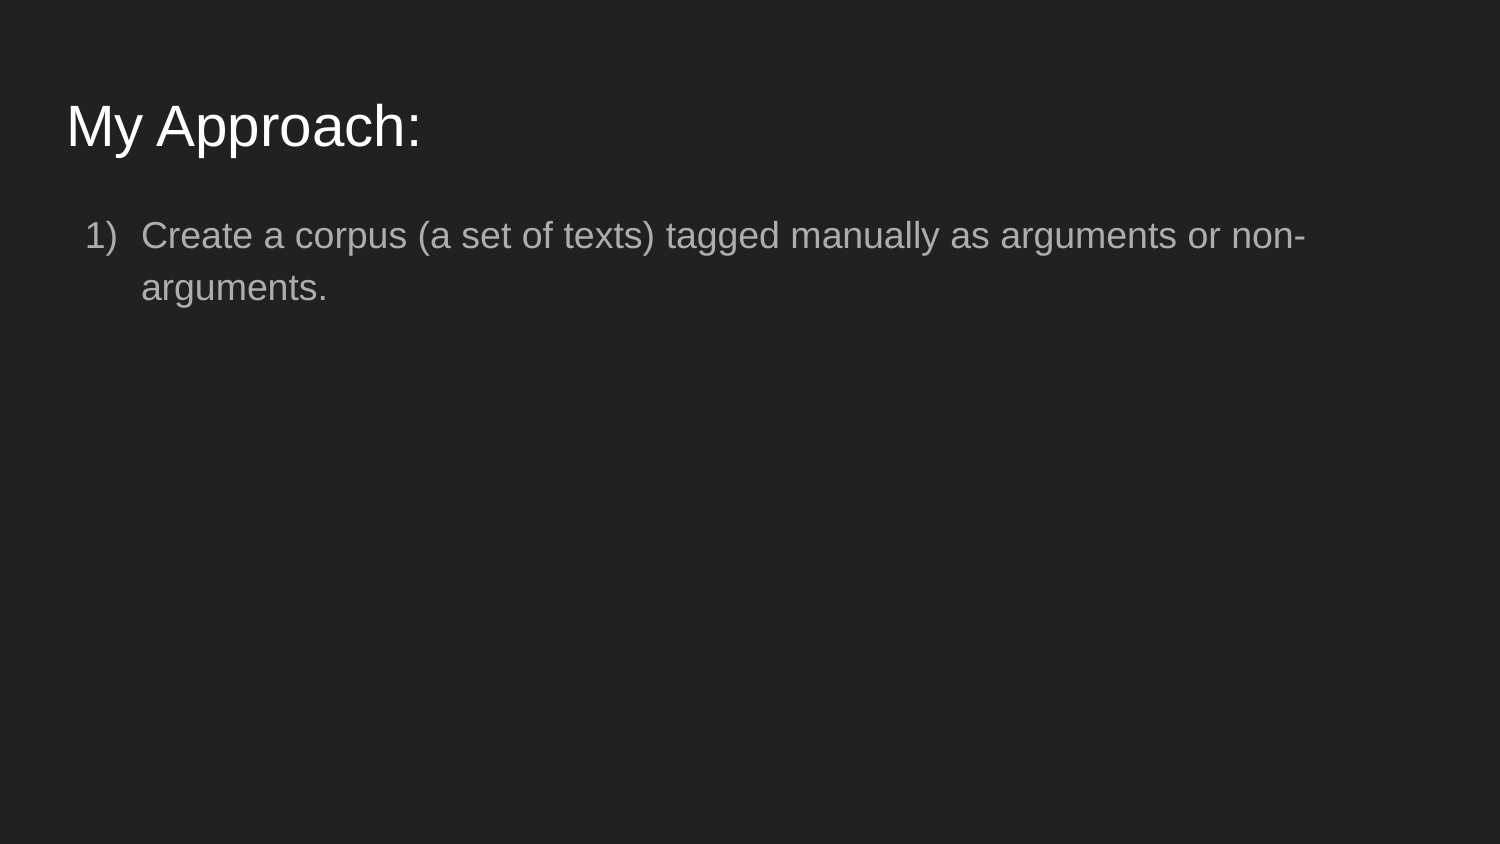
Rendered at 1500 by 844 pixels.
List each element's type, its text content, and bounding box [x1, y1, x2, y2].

list Create a corpus (a set of texts) tagged manually as arguments or non-arguments. [51, 189, 1449, 750]
title My Approach: [51, 72, 1449, 167]
